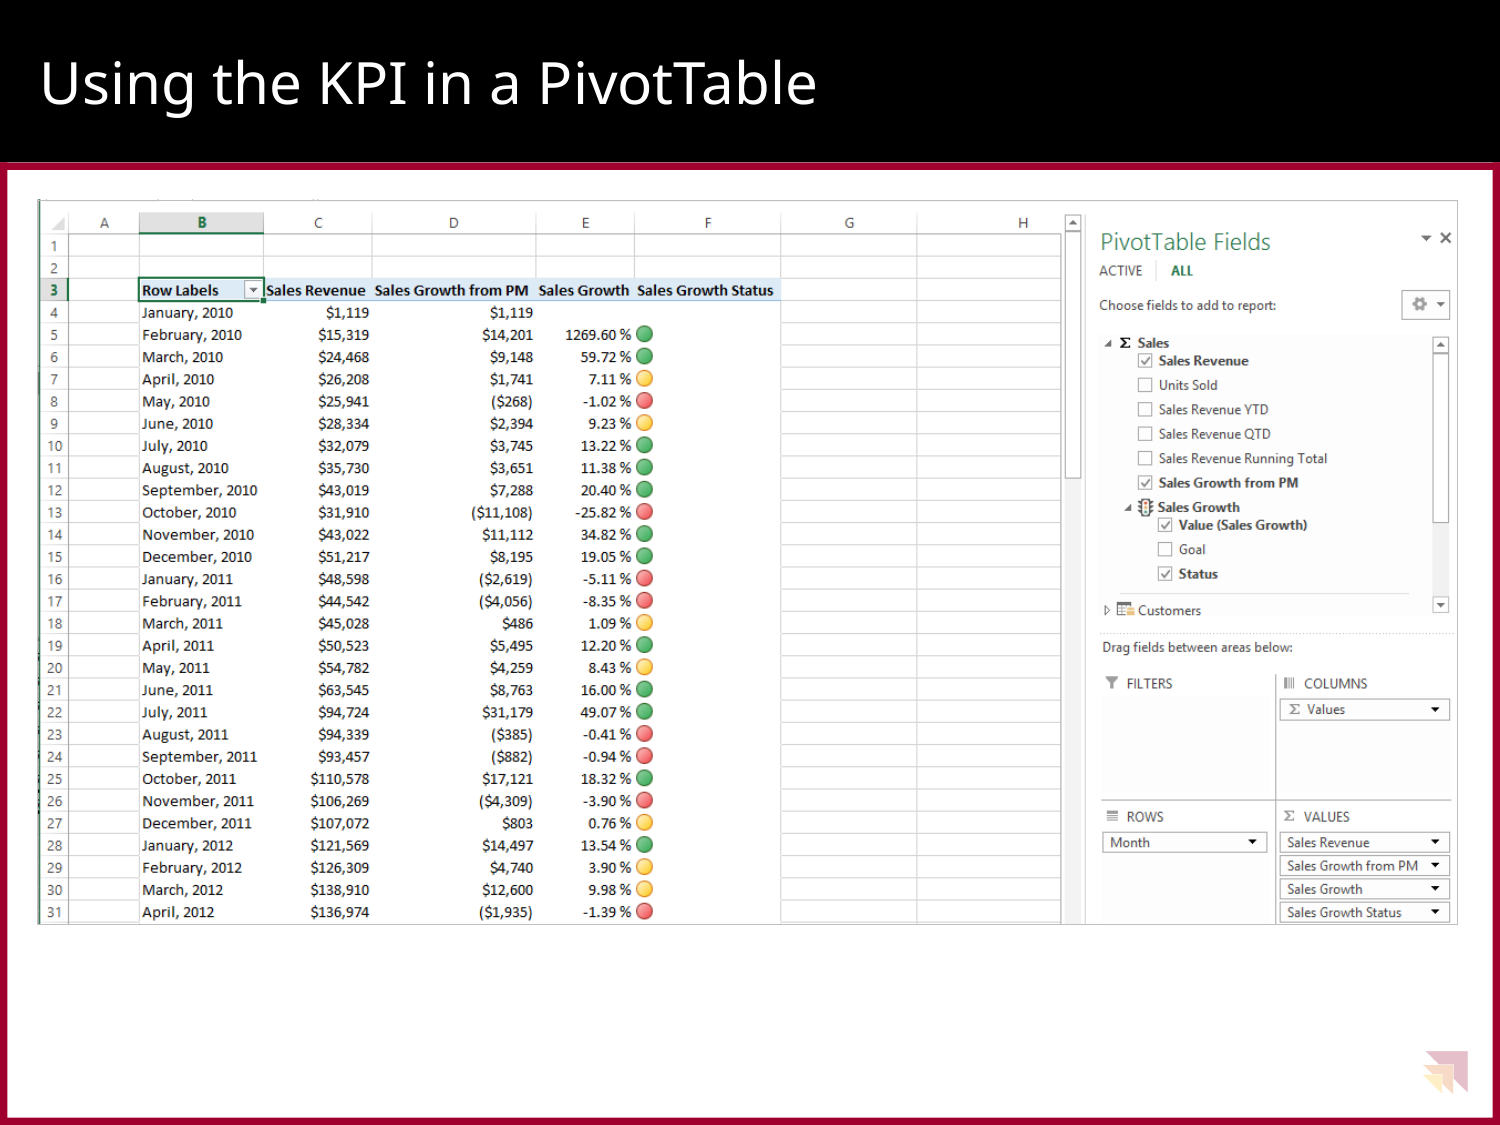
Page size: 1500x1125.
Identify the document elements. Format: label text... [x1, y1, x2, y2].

picture [37, 199, 1459, 926]
title Using the KPI in a PivotTable [24, 12, 1438, 150]
